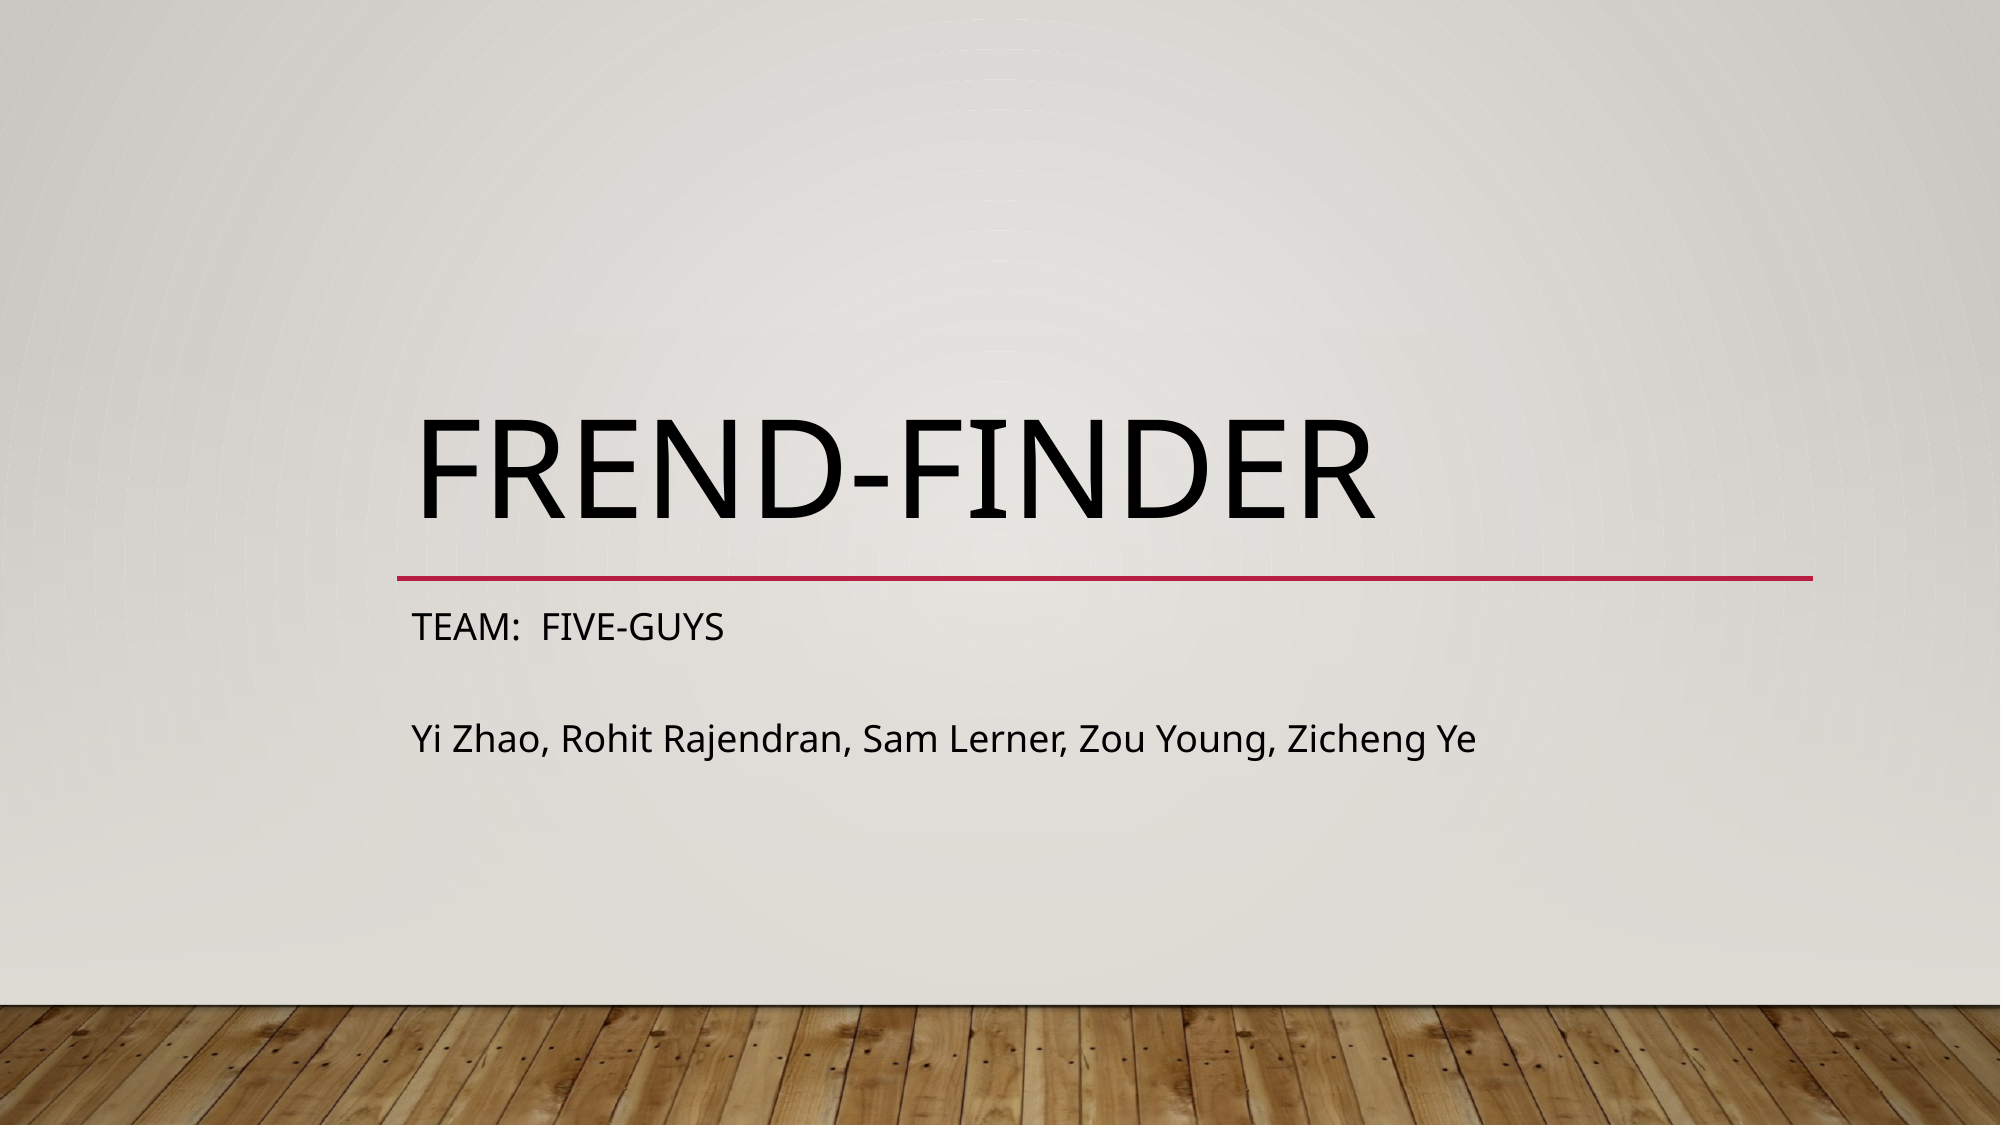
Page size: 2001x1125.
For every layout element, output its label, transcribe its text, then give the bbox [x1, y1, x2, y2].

text_box Yi Zhao, Rohit Rajendran, Sam Lerner, Zou Young, Zicheng Ye [396, 707, 1604, 768]
picture [0, 1005, 2000, 1125]
subtitle Team: Five-guys [396, 579, 1814, 740]
title Frend-Finder [396, 131, 1814, 549]
